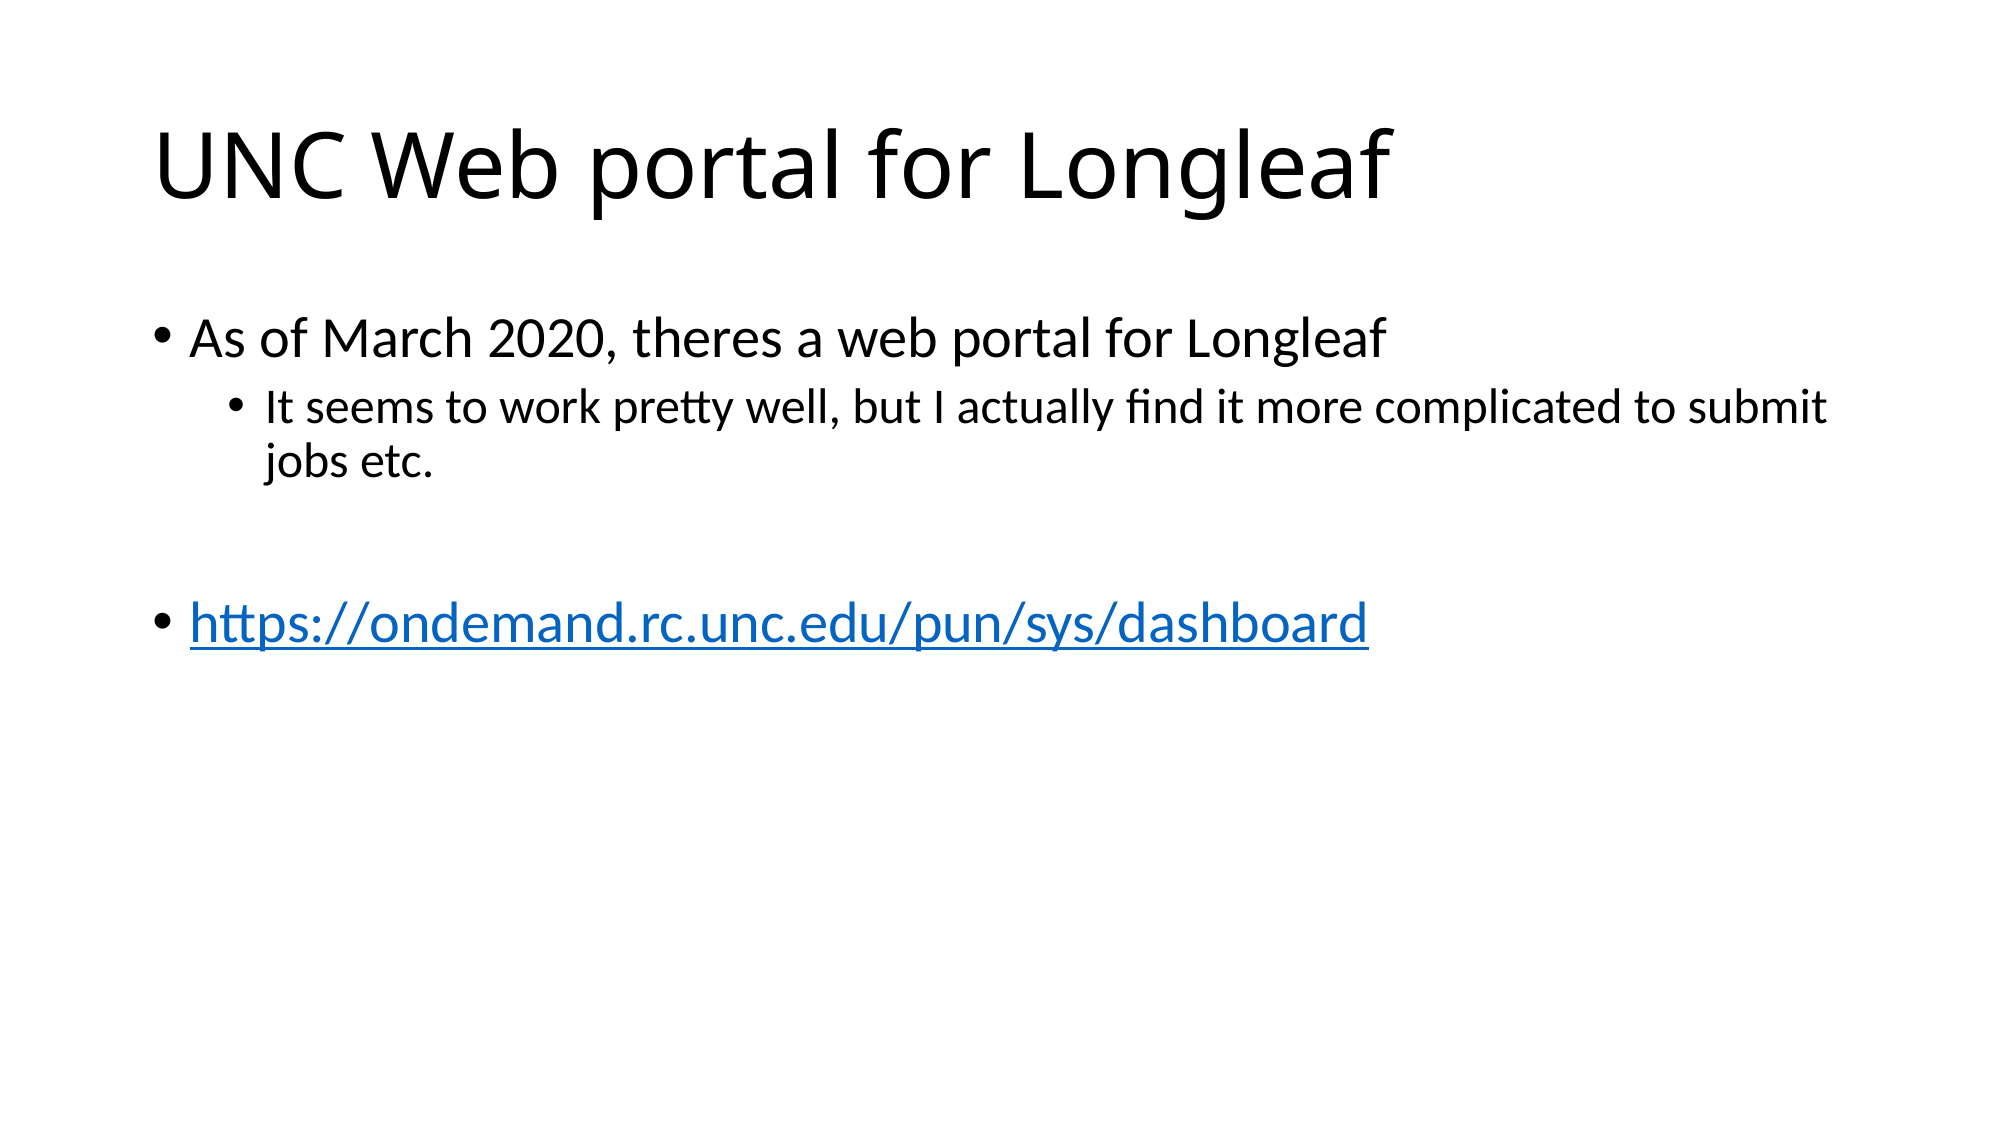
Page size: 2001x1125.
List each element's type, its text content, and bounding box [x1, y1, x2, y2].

list As of March 2020, theres a web portal for Longleaf It seems to work pretty well, but I actually find it more complicated to submit jobs etc. https://ondemand.rc.unc.edu/pun/sys/dashboard [137, 299, 1863, 1014]
title UNC Web portal for Longleaf [137, 59, 1863, 278]
